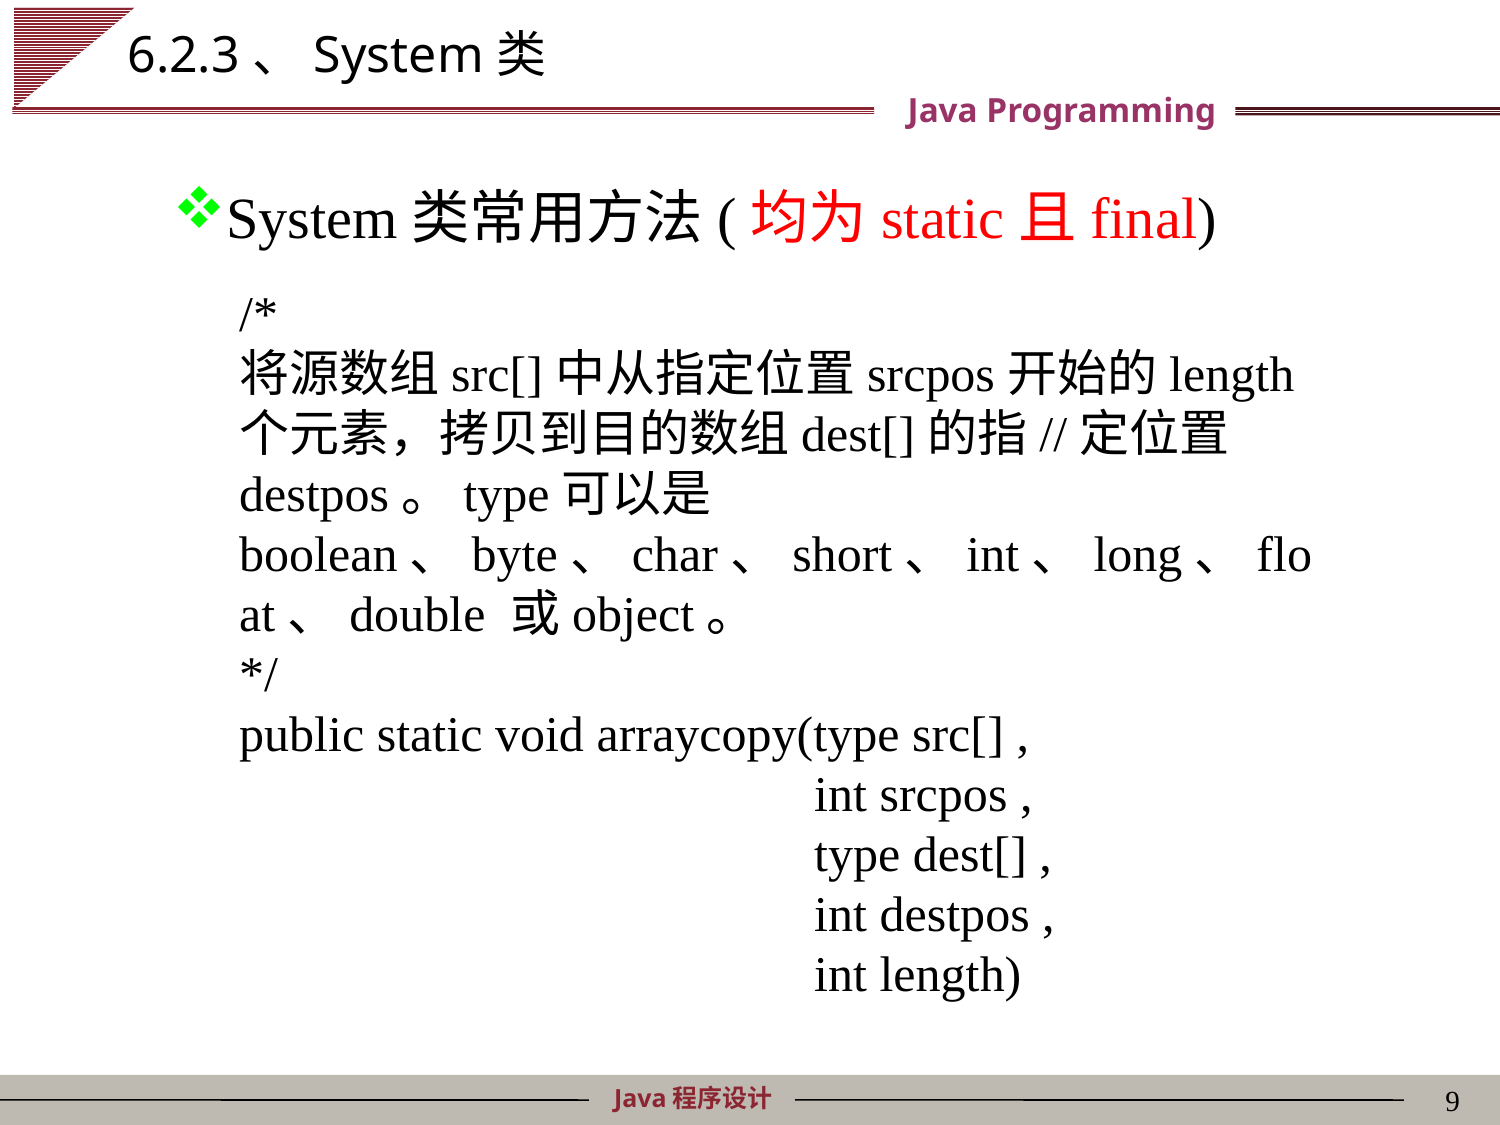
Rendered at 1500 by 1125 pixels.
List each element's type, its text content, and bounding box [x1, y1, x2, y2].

title 6.2.3、System类 [112, 14, 1388, 90]
text_box System类常用方法(均为static且final) [158, 172, 1261, 258]
text_box /* 将源数组src[]中从指定位置srcpos开始的length个元素，拷贝到目的数组dest[]的指//定位置destpos。type可以是boolean、byte、char、short、int、long、float、double 或object。 */ public static void arraycopy(type src[] , int srcpos , type dest[] , int destpos , int length) [224, 274, 1348, 1010]
